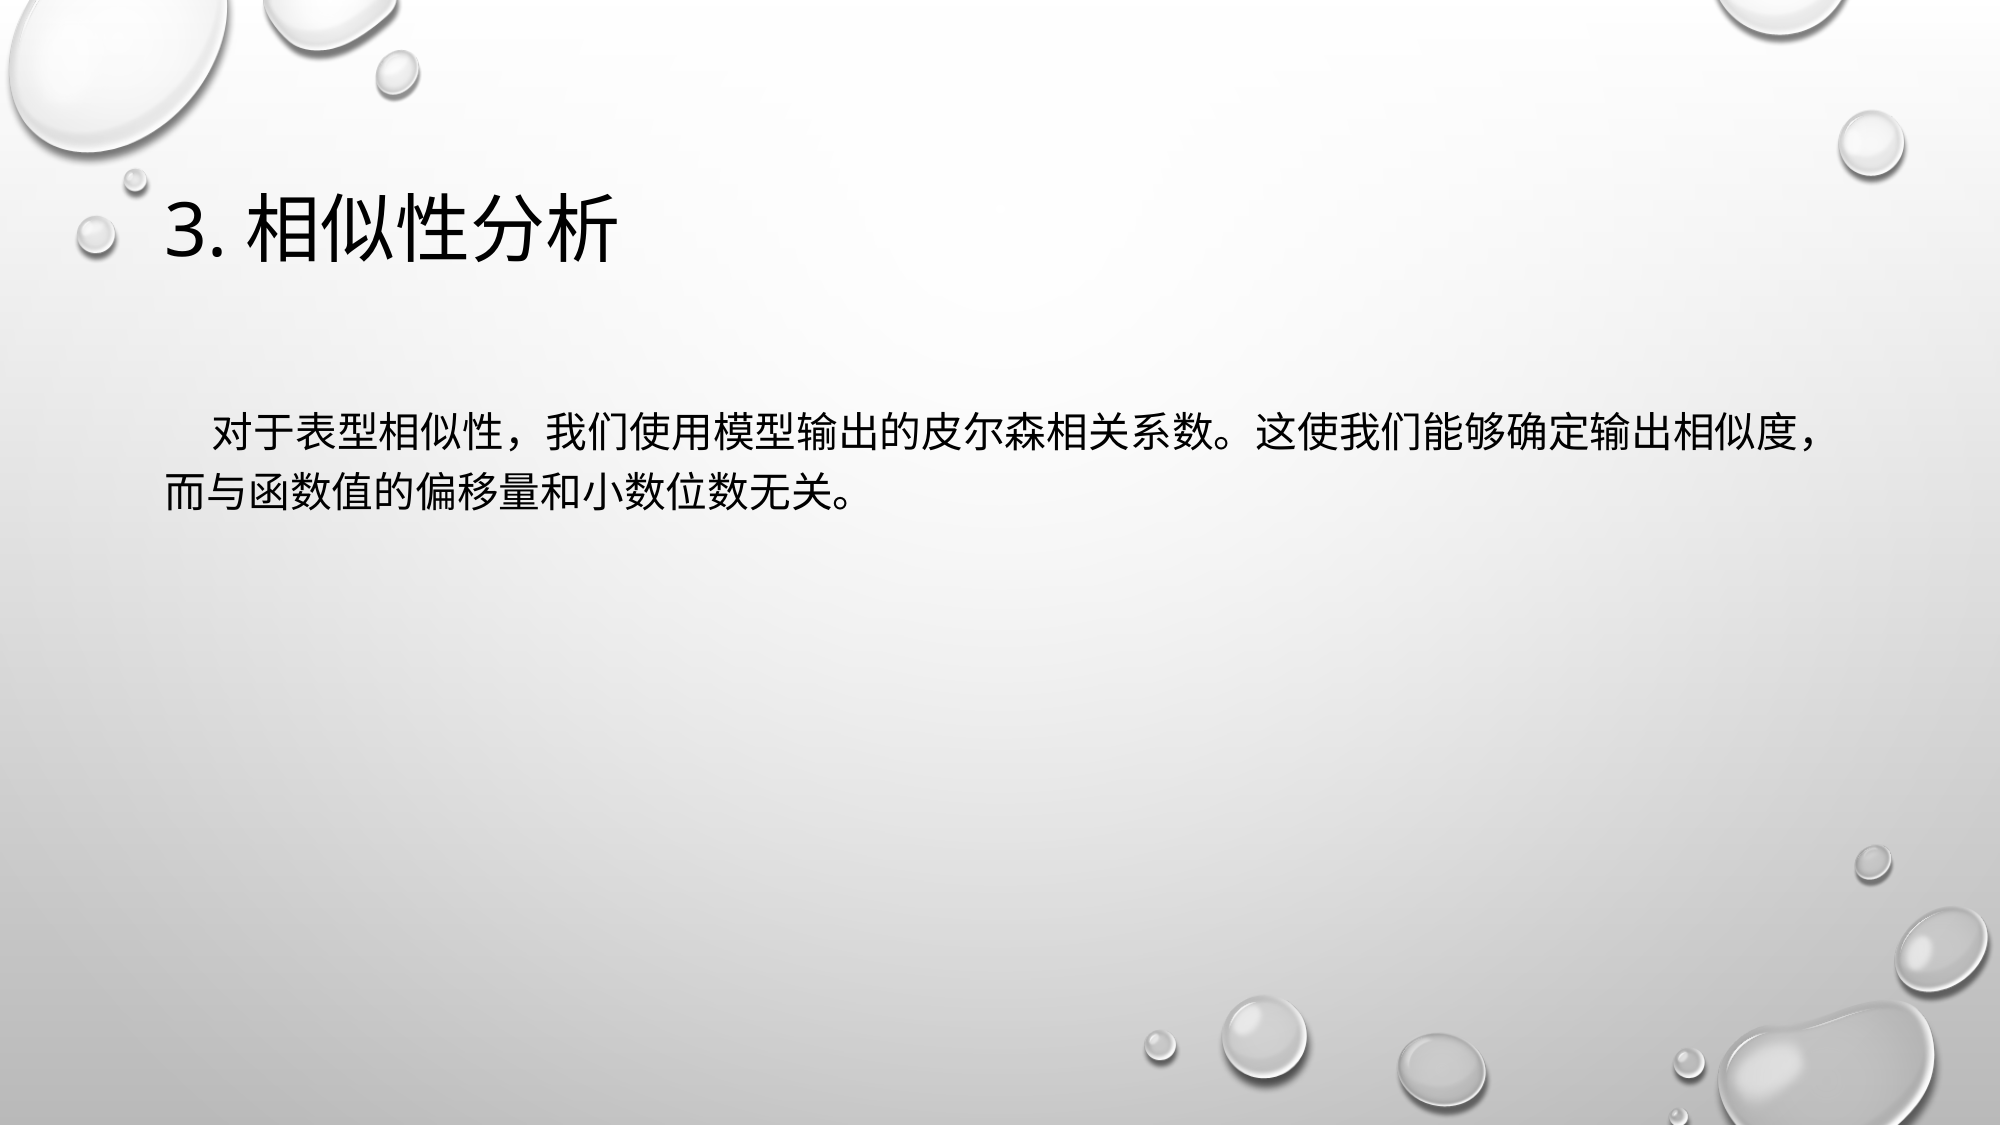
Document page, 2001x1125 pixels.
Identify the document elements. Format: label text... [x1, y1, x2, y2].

picture [0, 0, 2000, 1125]
title 3.相似性分析 [149, 101, 1851, 364]
list 对于表型相似性，我们使用模型输出的皮尔森相关系数。这使我们能够确定输出相似度，而与函数值的偏移量和小数位数无关。 [149, 388, 1850, 950]
